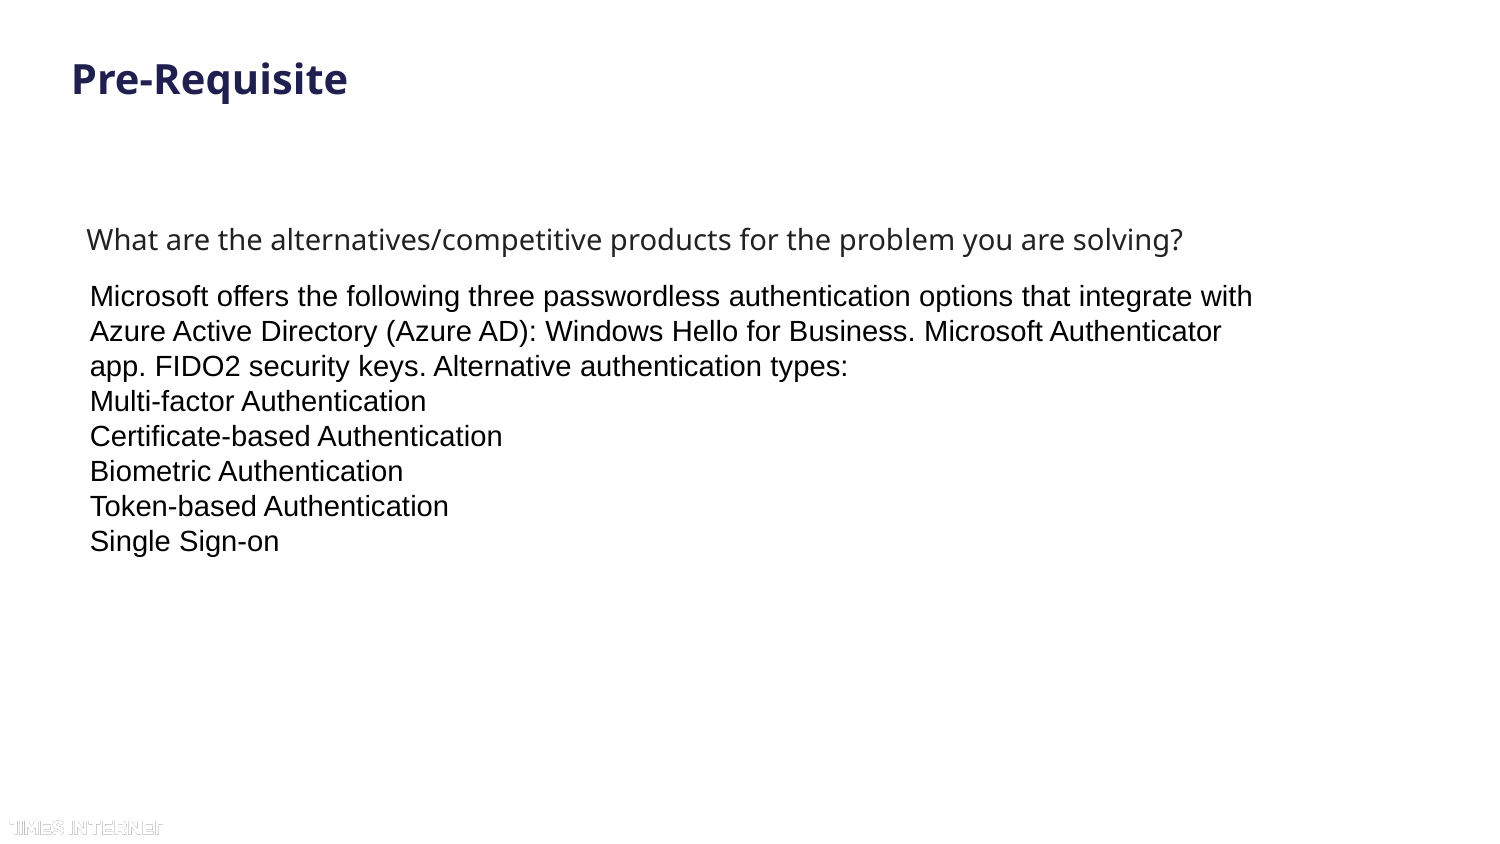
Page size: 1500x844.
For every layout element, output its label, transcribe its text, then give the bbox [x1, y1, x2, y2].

text_box What are the alternatives/competitive products for the problem you are solving? [71, 201, 1423, 762]
text_box Pre-Requisite [56, 37, 1415, 133]
picture [8, 818, 164, 837]
text_box Microsoft offers the following three passwordless authentication options that integrate with Azure Active Directory (Azure AD): Windows Hello for Business. Microsoft Authenticator app. FIDO2 security keys. Alternative authentication types: Multi-factor Authentication Certificate-based Authentication Biometric Authentication Token-based Authentication Single Sign-on [74, 269, 1275, 580]
